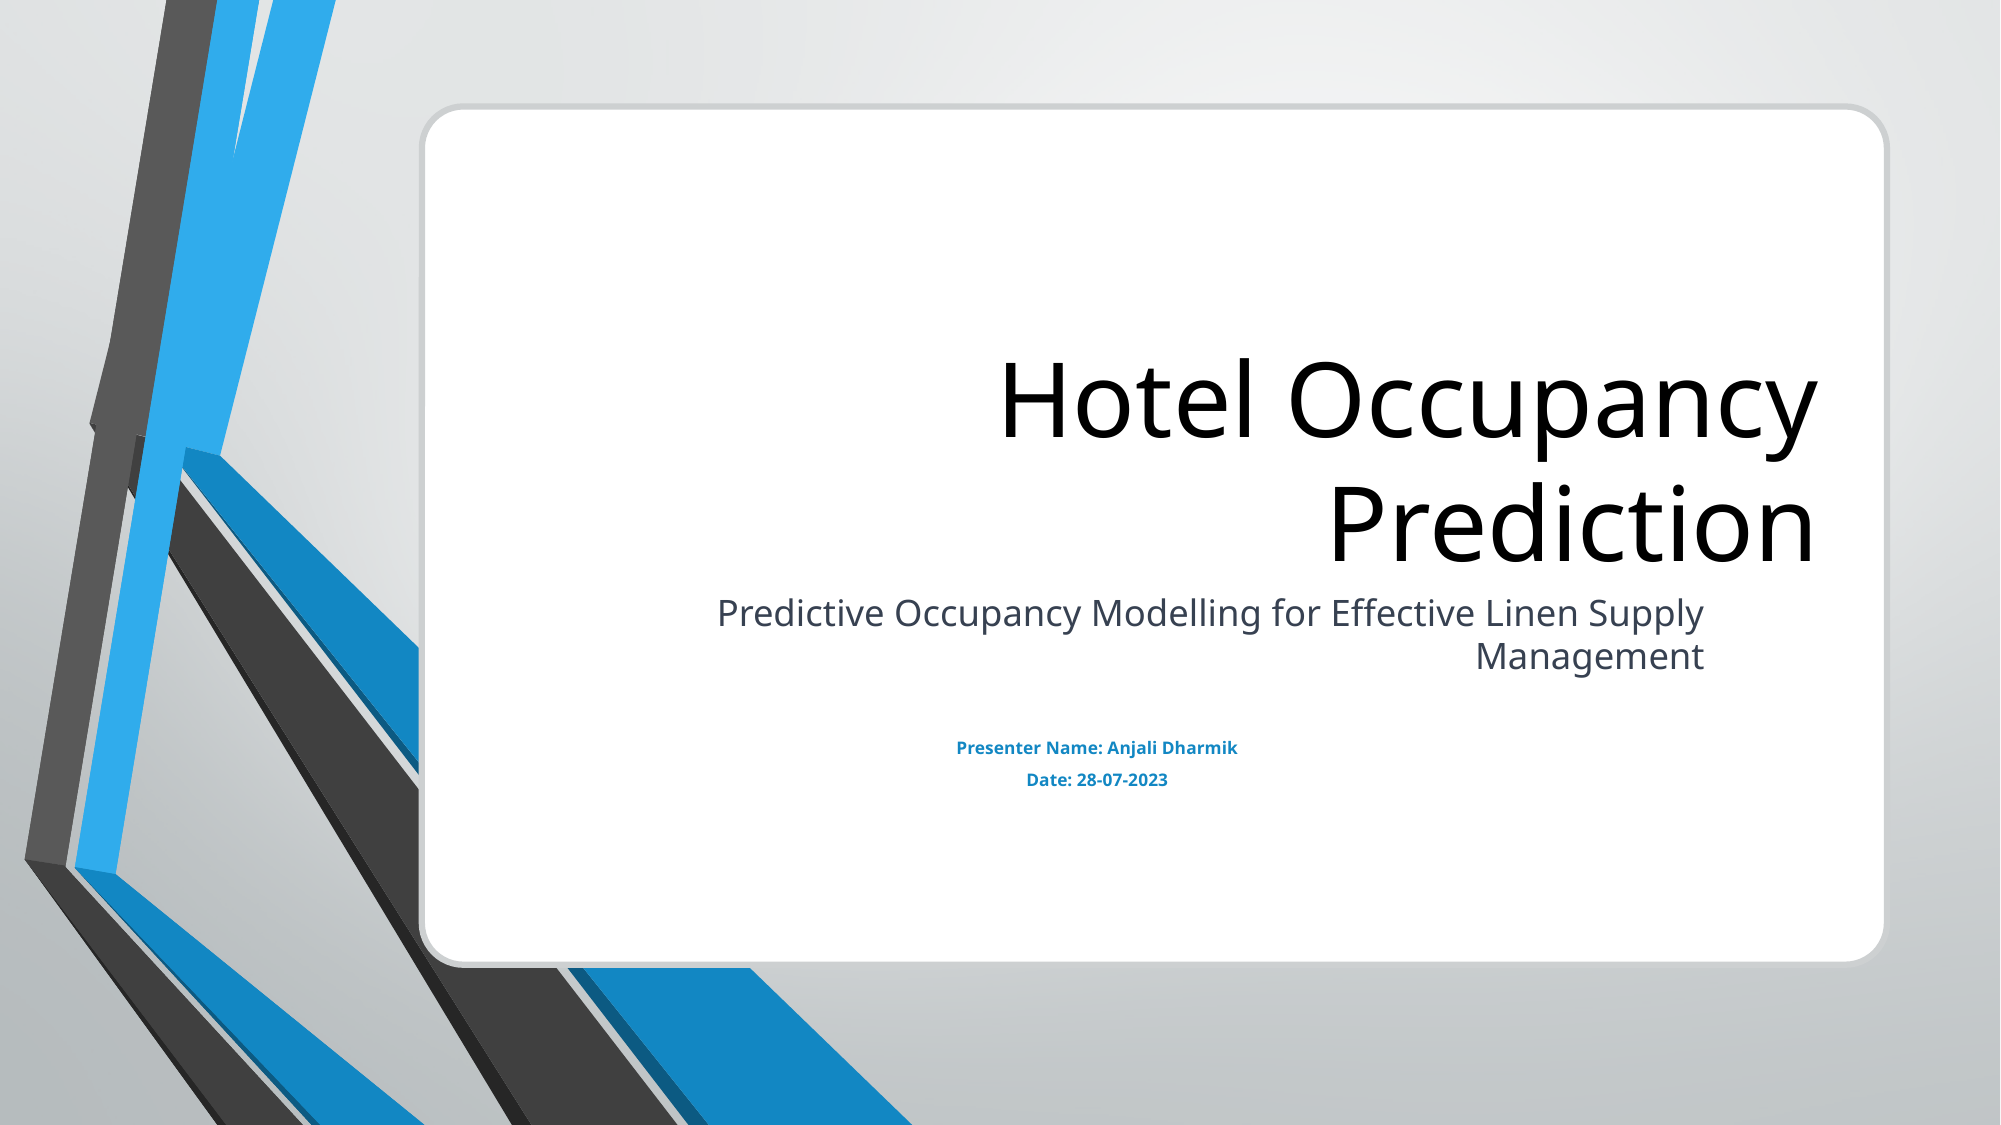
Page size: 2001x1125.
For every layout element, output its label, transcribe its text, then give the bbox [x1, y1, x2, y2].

subtitle Predictive Occupancy Modelling for Effective Linen Supply Management [474, 582, 1720, 649]
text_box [24, 0, 425, 1125]
title Hotel Occupancy Prediction [666, 279, 1834, 636]
text_box [425, 105, 1889, 967]
text_box Presenter Name: Anjali Dharmik Date: 28-07-2023 [474, 732, 1720, 799]
